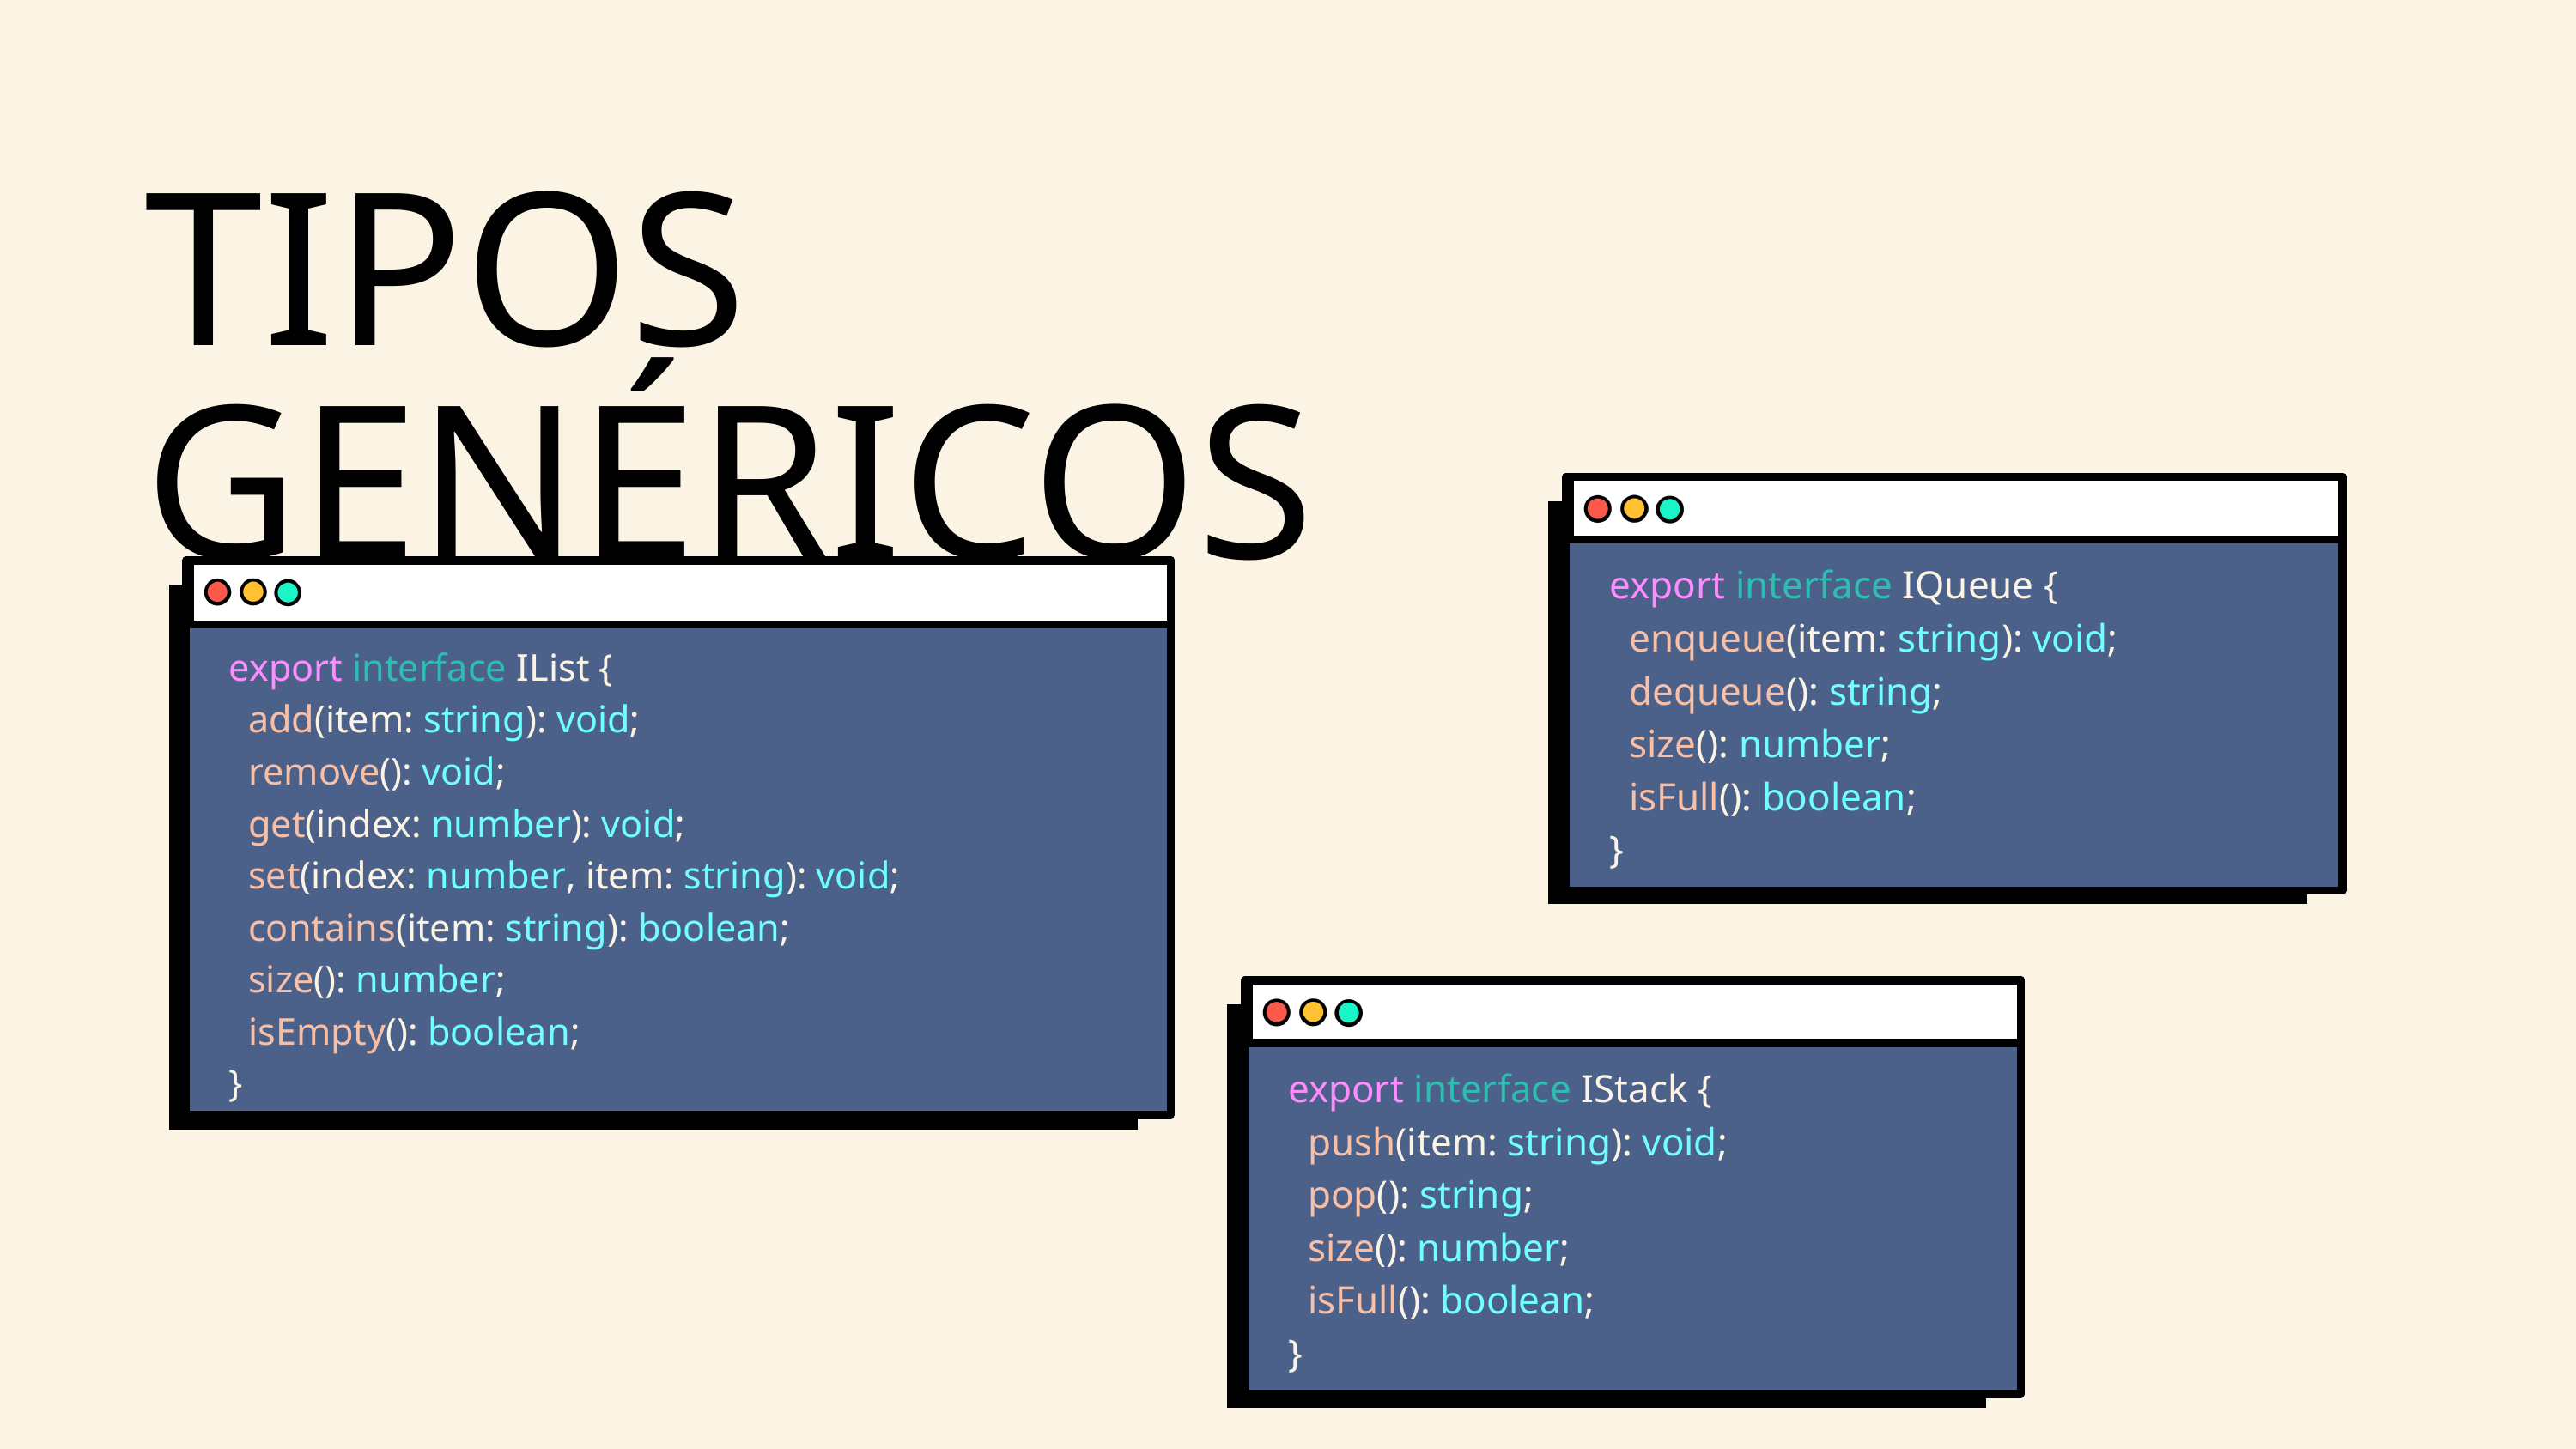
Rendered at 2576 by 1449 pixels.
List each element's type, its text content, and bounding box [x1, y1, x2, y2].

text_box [1569, 476, 2343, 540]
text_box TIPOS GENÉRICOS [144, 175, 1346, 601]
picture [1582, 491, 1685, 526]
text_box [1244, 1046, 2021, 1395]
picture [202, 575, 303, 609]
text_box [1227, 1004, 1987, 1408]
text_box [1248, 979, 2021, 1044]
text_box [189, 560, 1171, 625]
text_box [185, 628, 1171, 1115]
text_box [168, 584, 1139, 1131]
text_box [1548, 500, 2308, 905]
picture [1261, 995, 1364, 1029]
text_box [1565, 543, 2343, 891]
